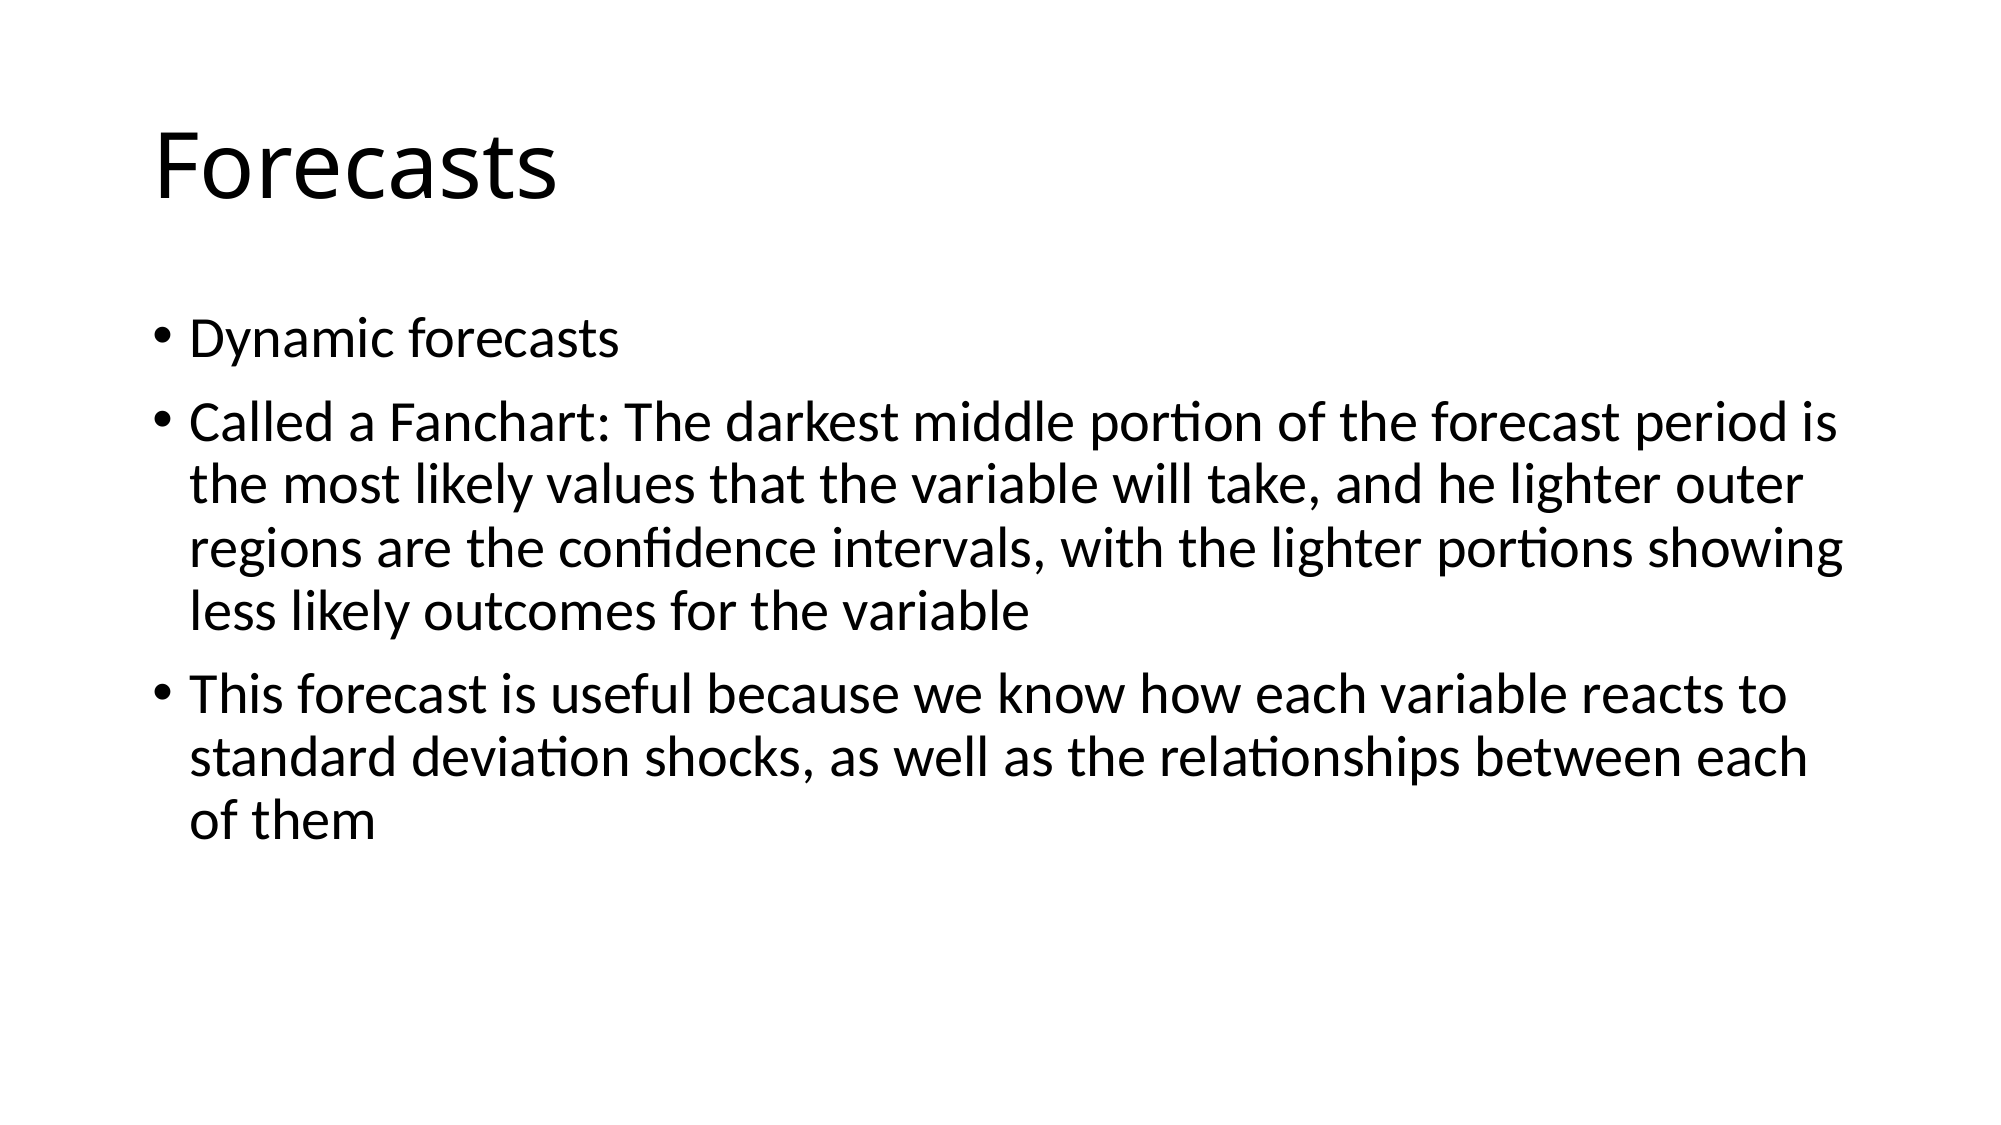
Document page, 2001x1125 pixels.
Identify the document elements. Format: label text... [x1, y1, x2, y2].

list Dynamic forecasts Called a Fanchart: The darkest middle portion of the forecast period is the most likely values that the variable will take, and he lighter outer regions are the confidence intervals, with the lighter portions showing less likely outcomes for the variable This forecast is useful because we know how each variable reacts to standard deviation shocks, as well as the relationships between each of them [137, 299, 1863, 1014]
title Forecasts [137, 59, 1863, 278]
